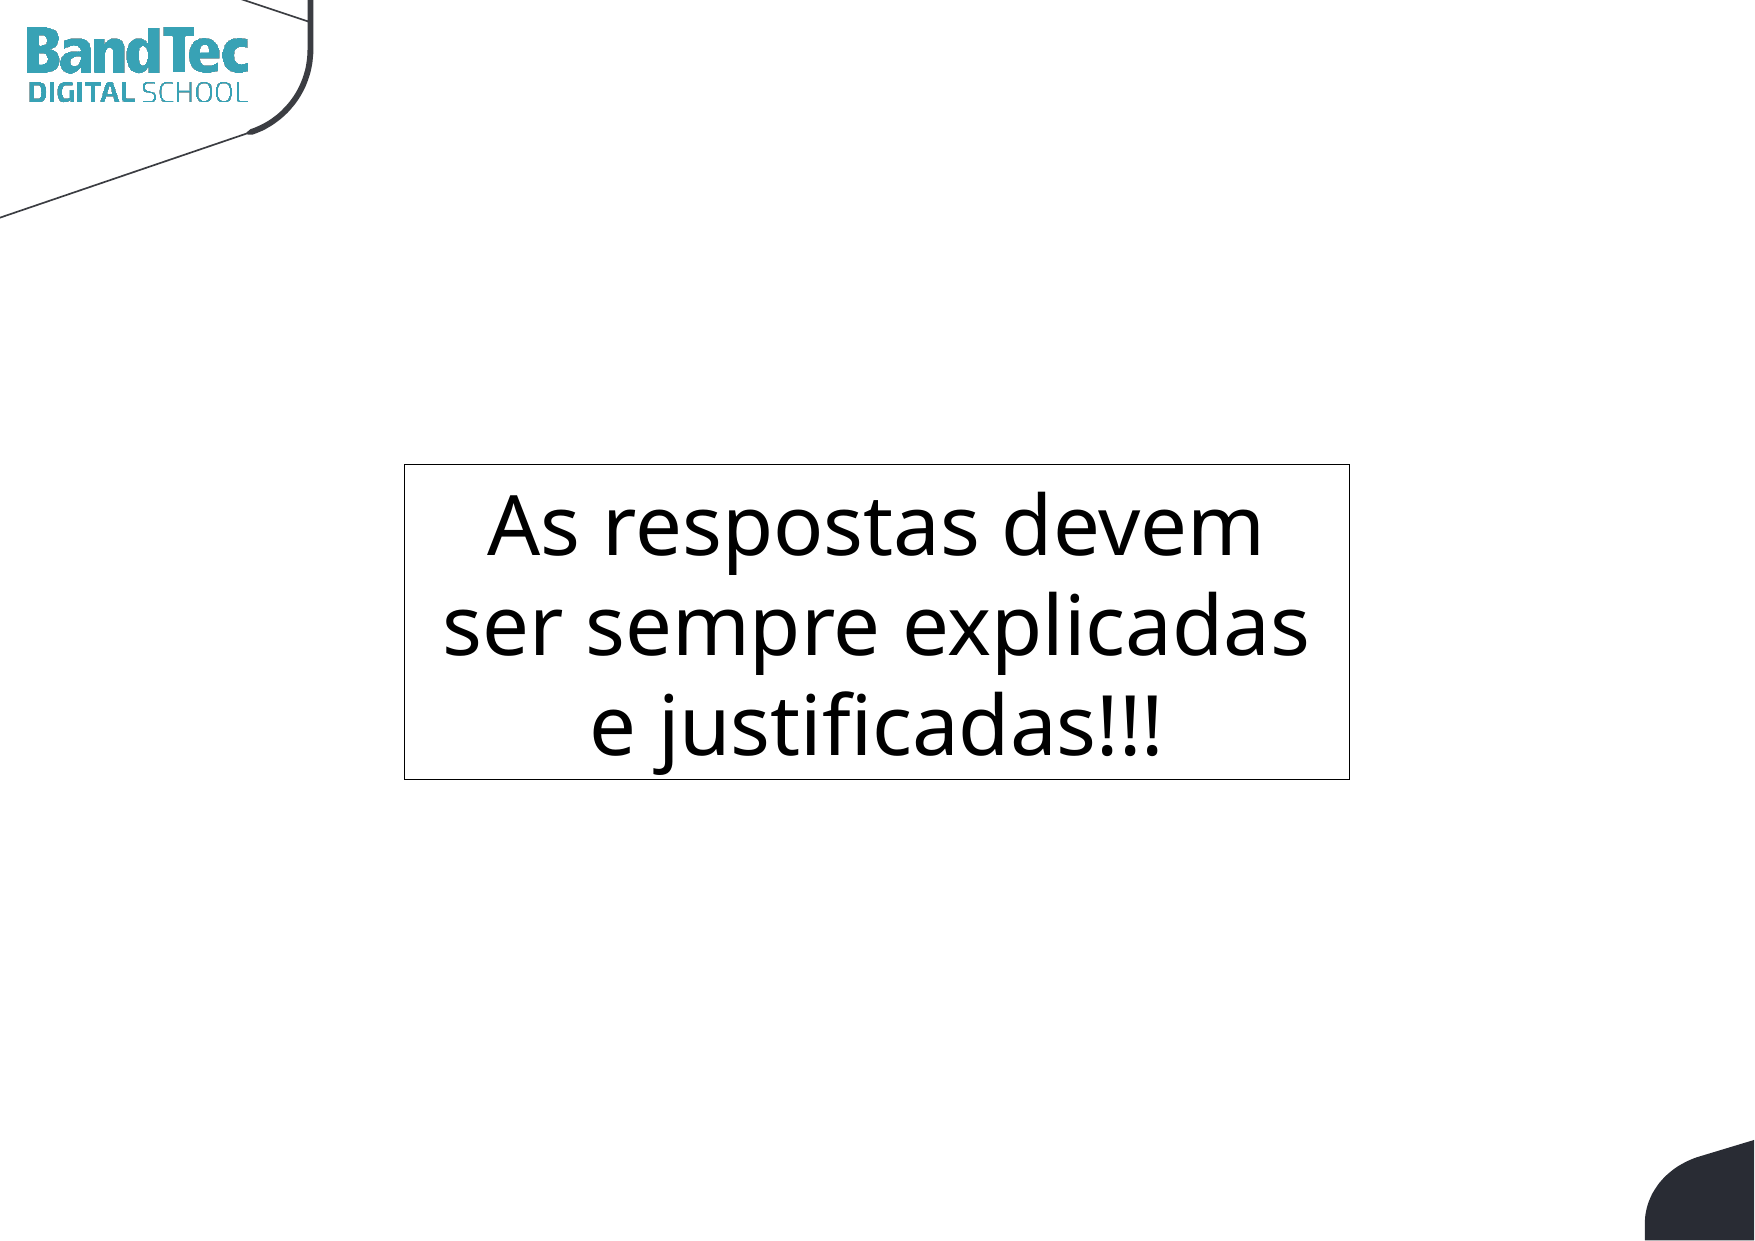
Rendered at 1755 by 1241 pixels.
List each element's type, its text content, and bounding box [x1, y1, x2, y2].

text_box As respostas devem ser sempre explicadas e justificadas!!! [404, 464, 1350, 780]
picture [27, 27, 248, 110]
